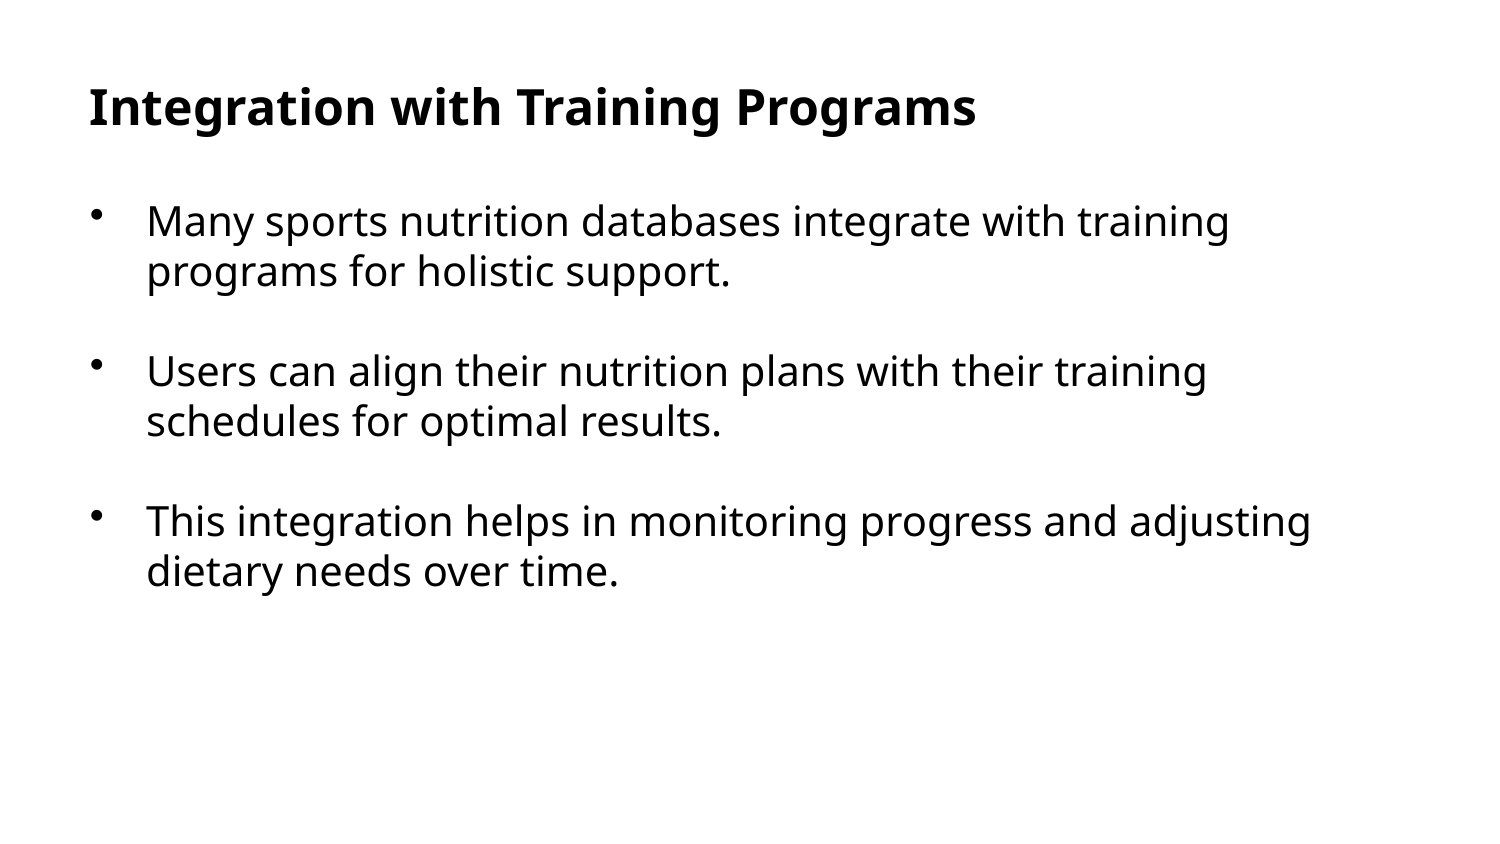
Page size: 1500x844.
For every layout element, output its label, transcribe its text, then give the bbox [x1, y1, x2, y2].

text_box Integration with Training Programs [74, 37, 1425, 173]
text_box Many sports nutrition databases integrate with training programs for holistic support. Users can align their nutrition plans with their training schedules for optimal results. This integration helps in monitoring progress and adjusting dietary needs over time. [74, 187, 1425, 713]
